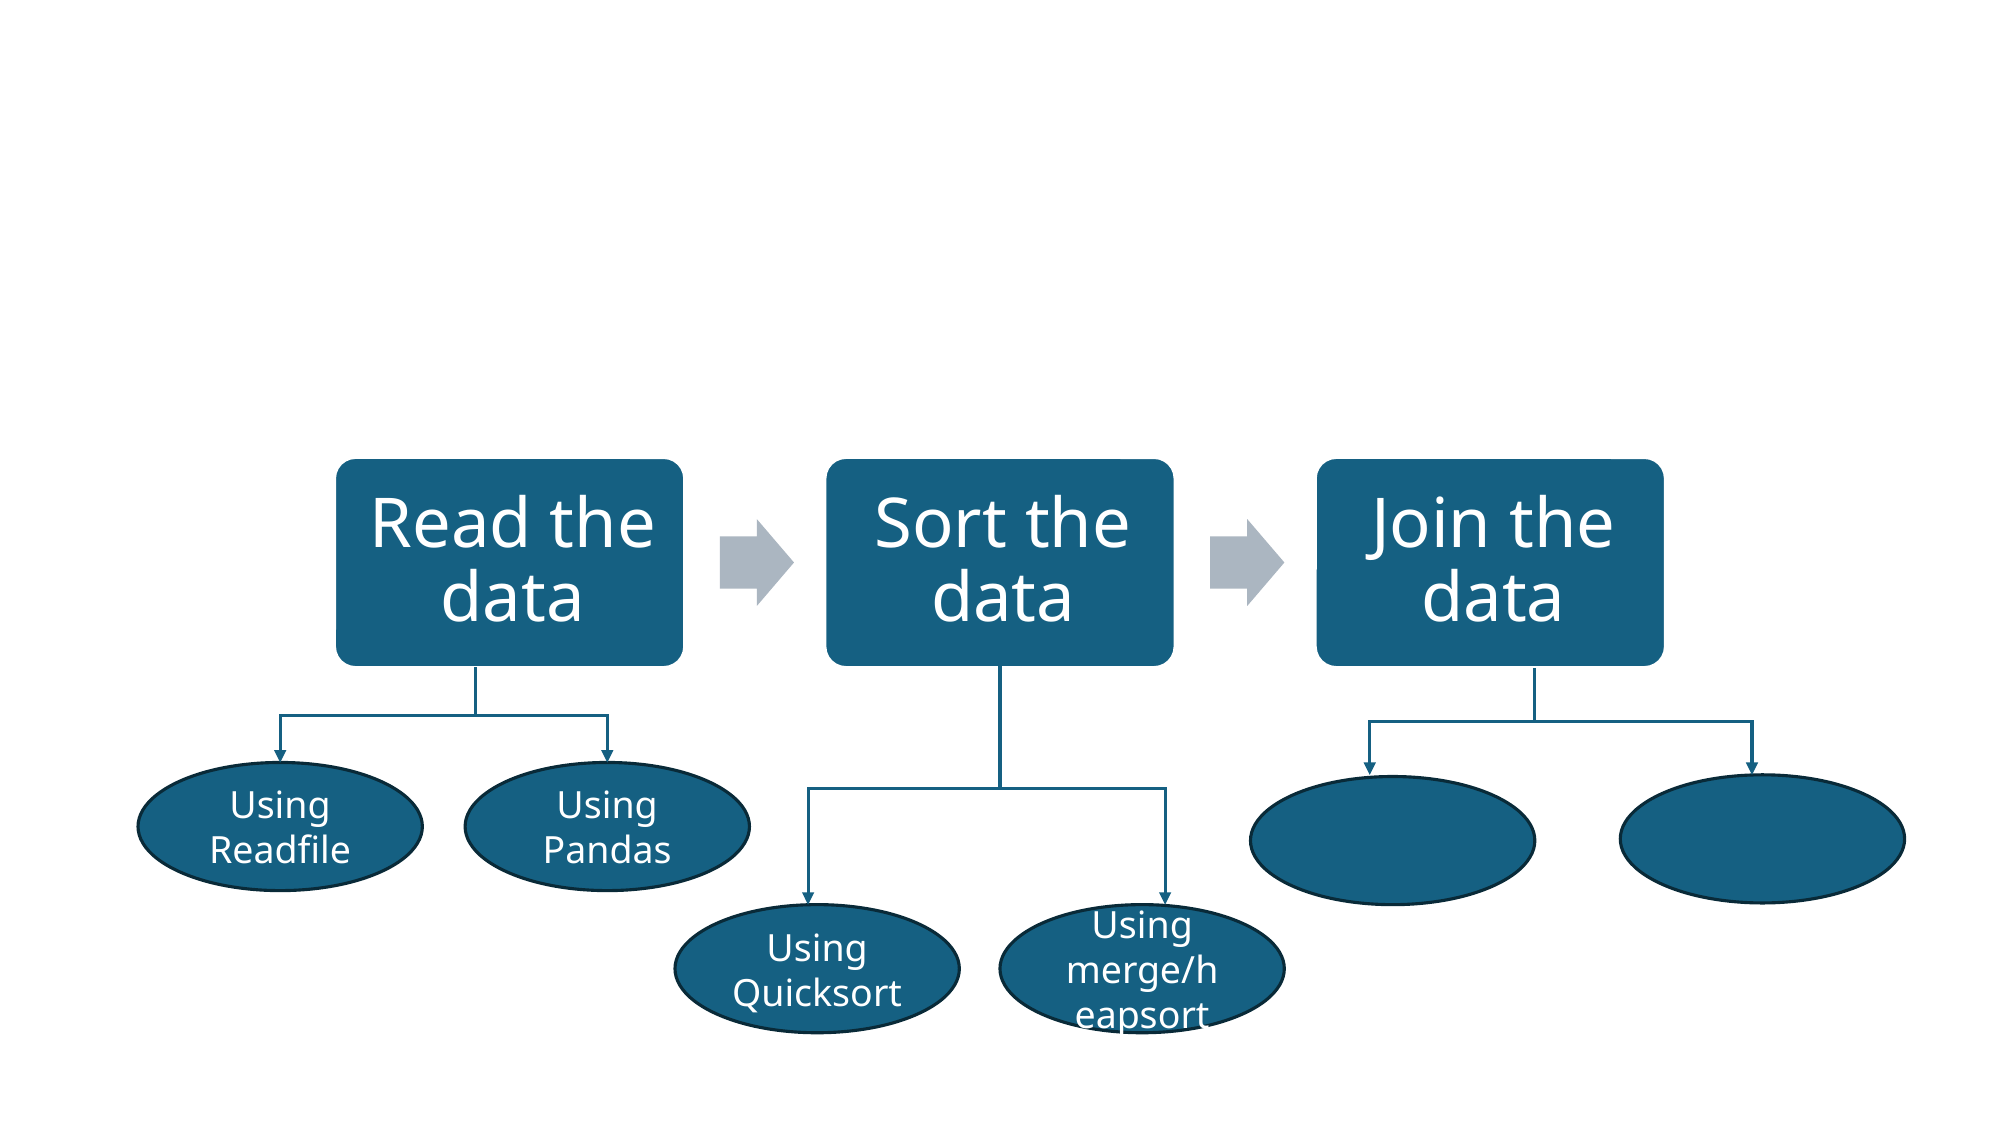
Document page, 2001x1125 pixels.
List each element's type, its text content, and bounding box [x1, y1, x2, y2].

text_box Using merge/heapsort [1026, 1008, 1258, 1035]
text_box [1668, 773, 1907, 905]
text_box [807, 656, 1166, 906]
text_box Using Quicksort [701, 1008, 933, 1035]
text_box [279, 666, 608, 763]
text_box Using Readfile [136, 760, 332, 893]
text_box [332, 117, 1668, 1008]
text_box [1369, 667, 1753, 776]
